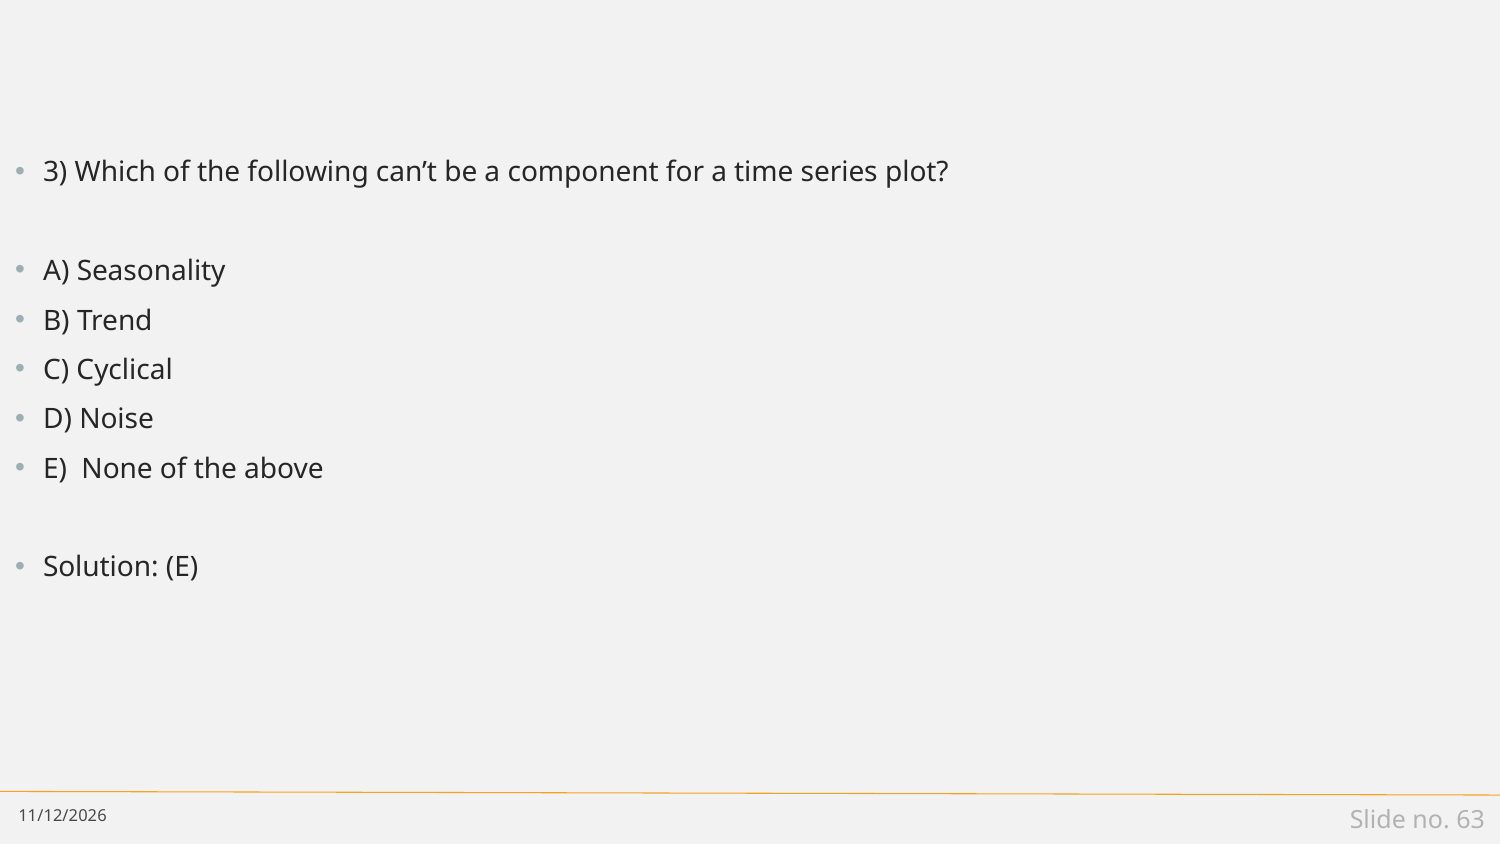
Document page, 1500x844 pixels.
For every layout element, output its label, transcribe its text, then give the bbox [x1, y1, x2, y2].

slide_number Slide no. 63 [1162, 797, 1500, 843]
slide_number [0, 796, 122, 837]
list 3) Which of the following can’t be a component for a time series plot? A) Seasonality B) Trend C) Cyclical D) Noise E) None of the above Solution: (E) [0, 146, 1500, 798]
